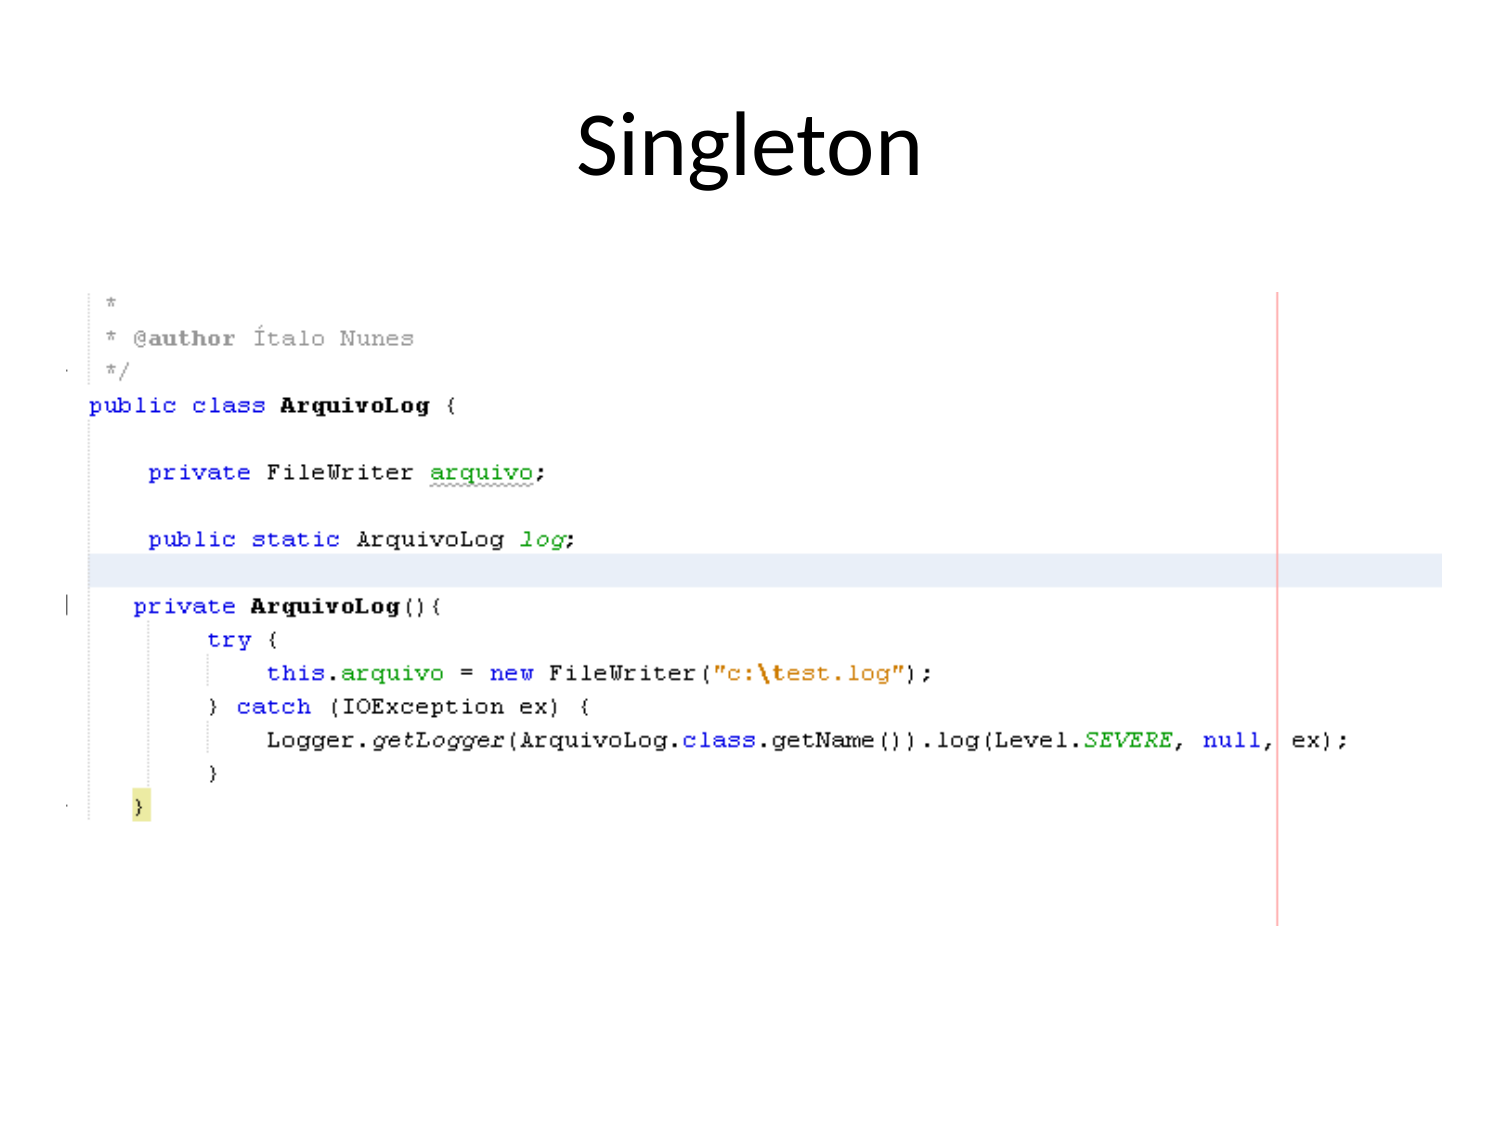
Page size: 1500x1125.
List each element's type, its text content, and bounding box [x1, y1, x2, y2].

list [65, 292, 1442, 926]
title Singleton [75, 45, 1425, 233]
